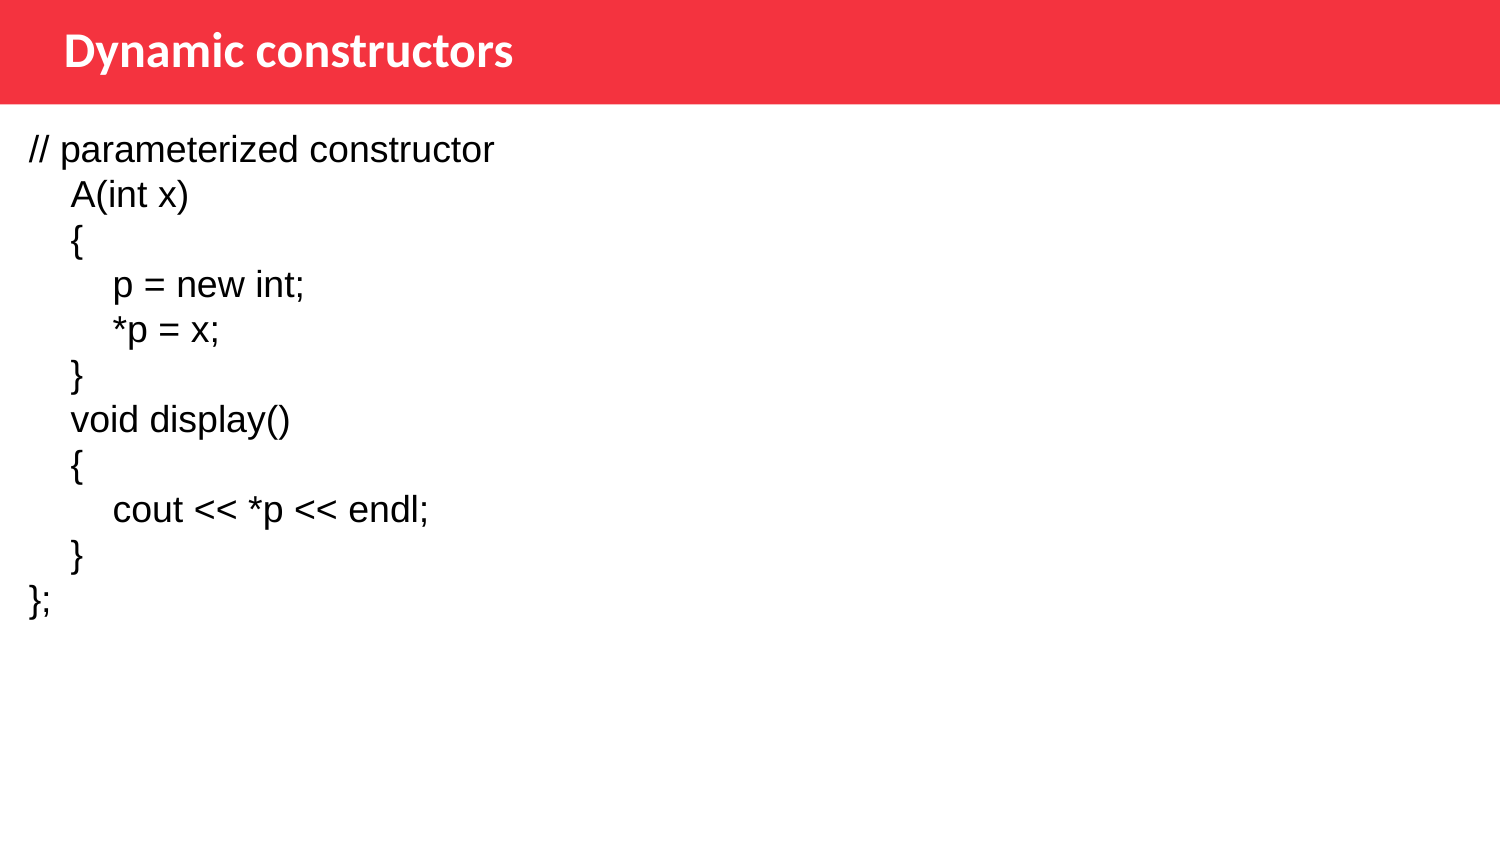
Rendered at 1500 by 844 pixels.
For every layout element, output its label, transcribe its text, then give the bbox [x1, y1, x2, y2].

text_box [0, 0, 1500, 105]
text_box Dynamic constructors [63, 15, 1203, 80]
text_box // parameterized constructor A(int x) { p = new int; *p = x; } void display() { cout << *p << endl; } }; [13, 110, 1483, 829]
